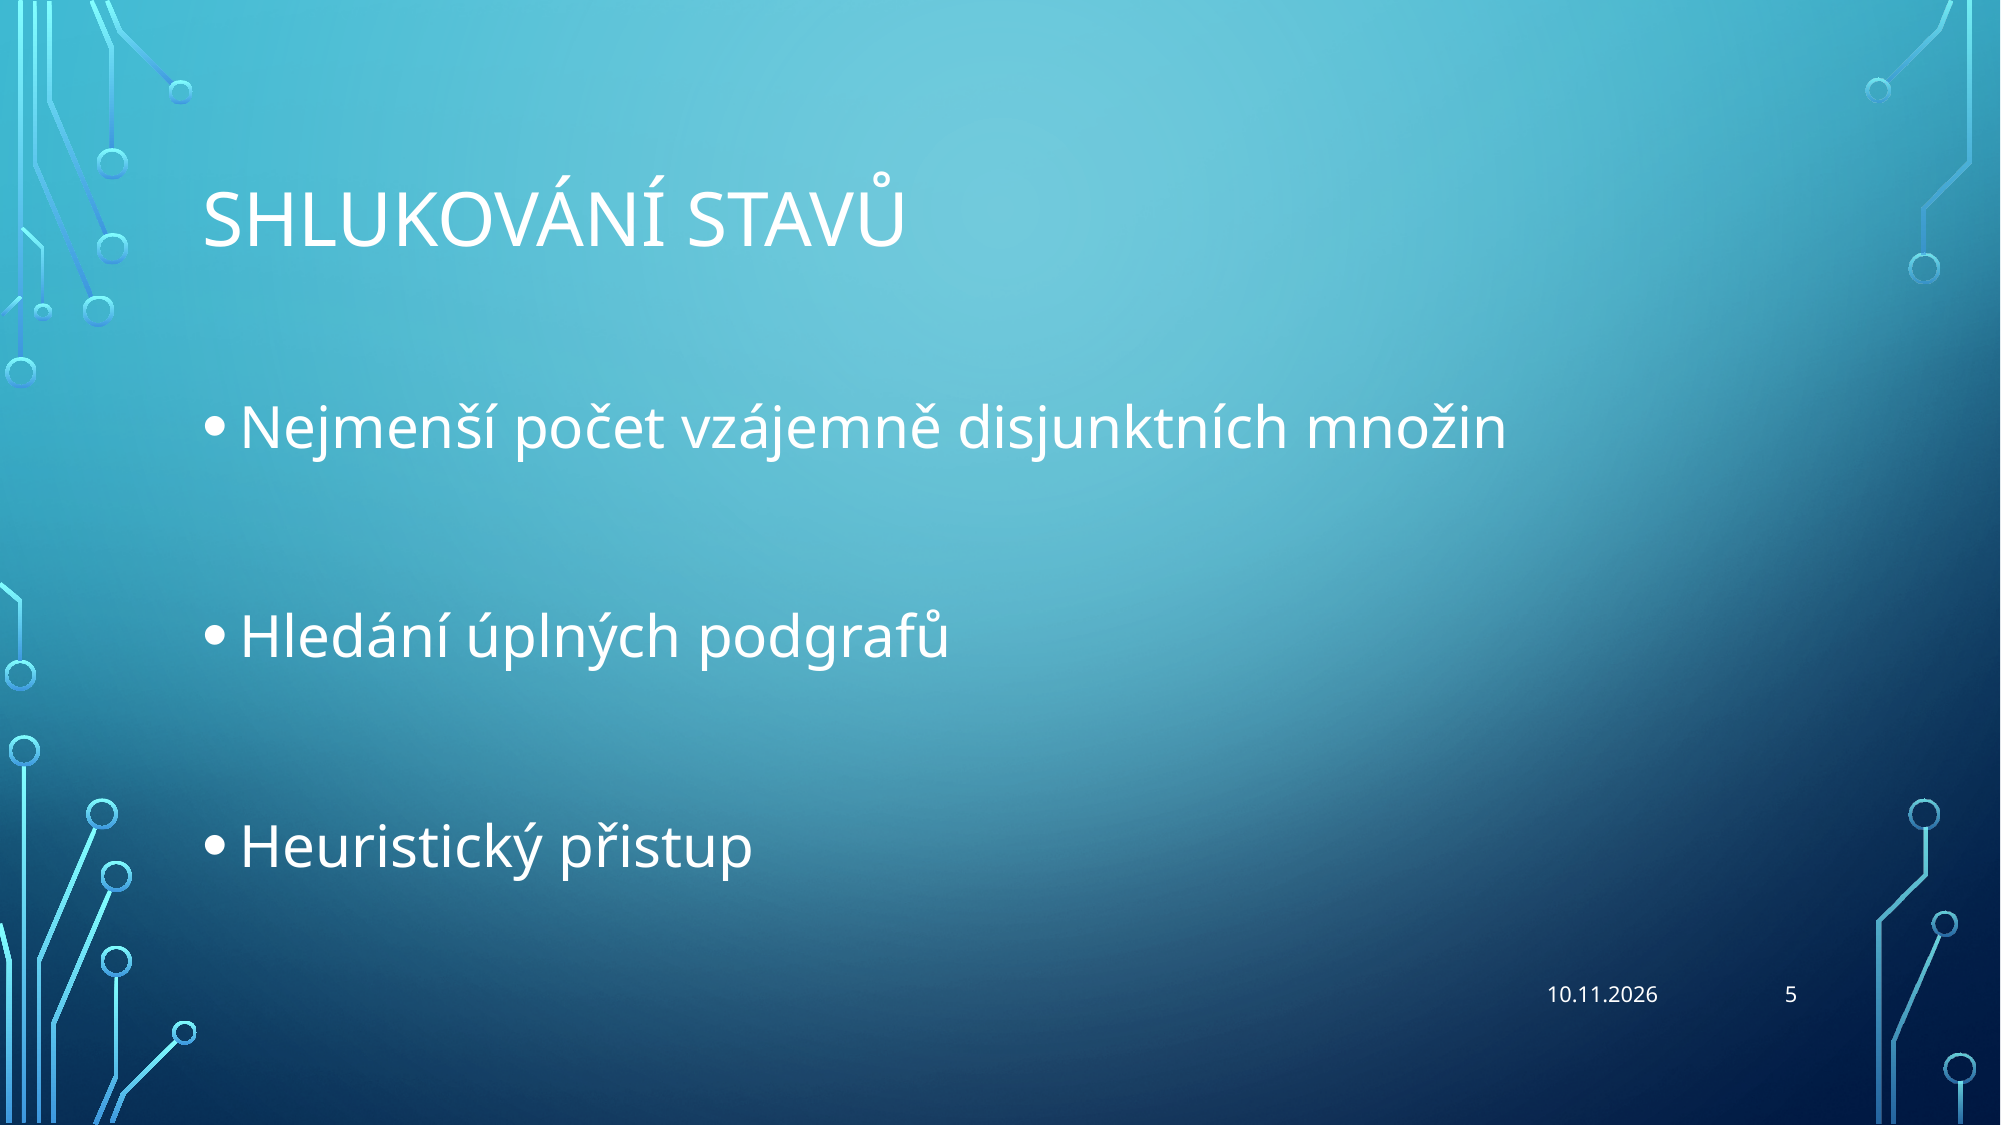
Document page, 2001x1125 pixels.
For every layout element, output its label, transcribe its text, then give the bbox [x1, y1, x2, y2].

slide_number 5 [1685, 965, 1813, 1025]
list Nejmenší počet vzájemně disjunktních množin Hledání úplných podgrafů Heuristický přistup [187, 369, 1813, 950]
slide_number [1223, 965, 1674, 1025]
title Shlukování stavů [187, 101, 1813, 344]
